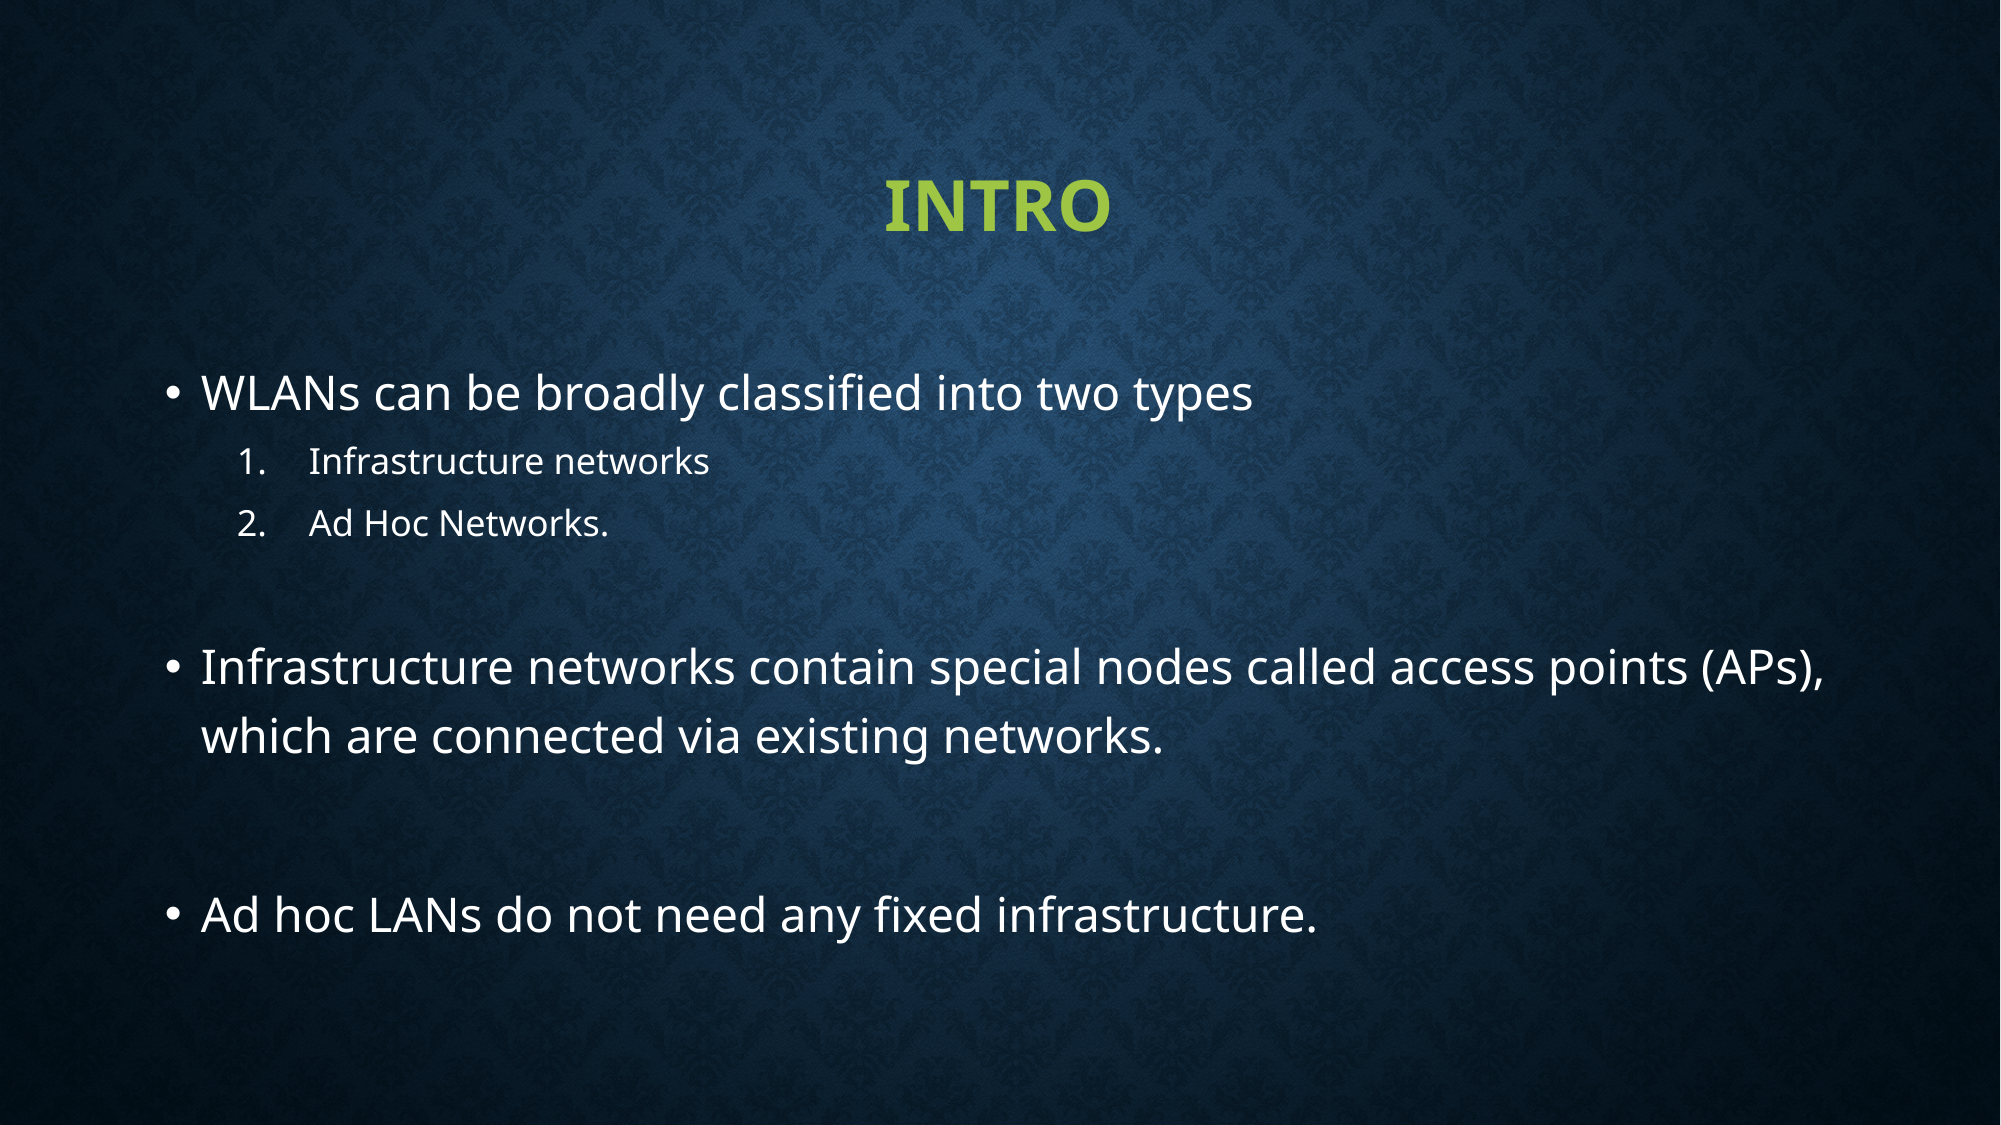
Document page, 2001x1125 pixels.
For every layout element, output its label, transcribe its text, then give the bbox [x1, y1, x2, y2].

title Intro [149, 99, 1849, 318]
list WLANs can be broadly classified into two types Infrastructure networks Ad Hoc Networks. Infrastructure networks contain special nodes called access points (APs), which are connected via existing networks. Ad hoc LANs do not need any fixed infrastructure. [149, 343, 1849, 950]
